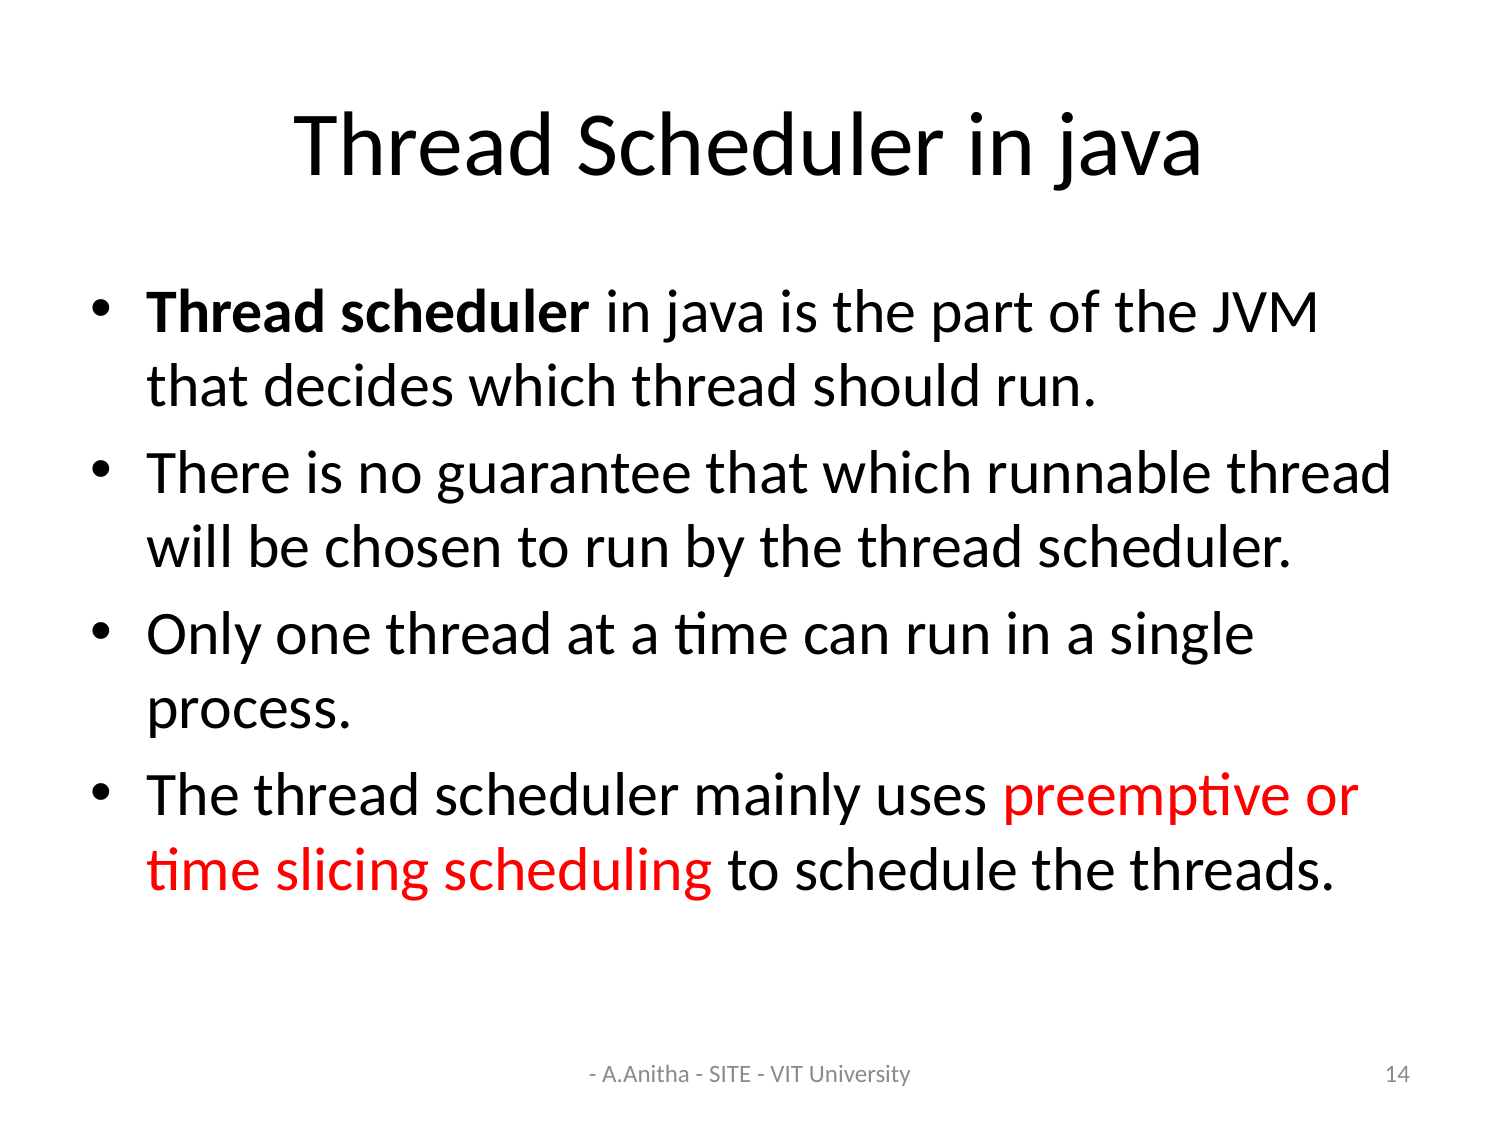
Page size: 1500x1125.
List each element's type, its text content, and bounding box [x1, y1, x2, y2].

list Thread scheduler in java is the part of the JVM that decides which thread should run. There is no guarantee that which runnable thread will be chosen to run by the thread scheduler. Only one thread at a time can run in a single process. The thread scheduler mainly uses preemptive or time slicing scheduling to schedule the threads. [75, 262, 1425, 1005]
slide_number 14 [1074, 1042, 1425, 1103]
footer - A.Anitha - SITE - VIT University [512, 1042, 988, 1103]
title Thread Scheduler in java [75, 45, 1425, 233]
